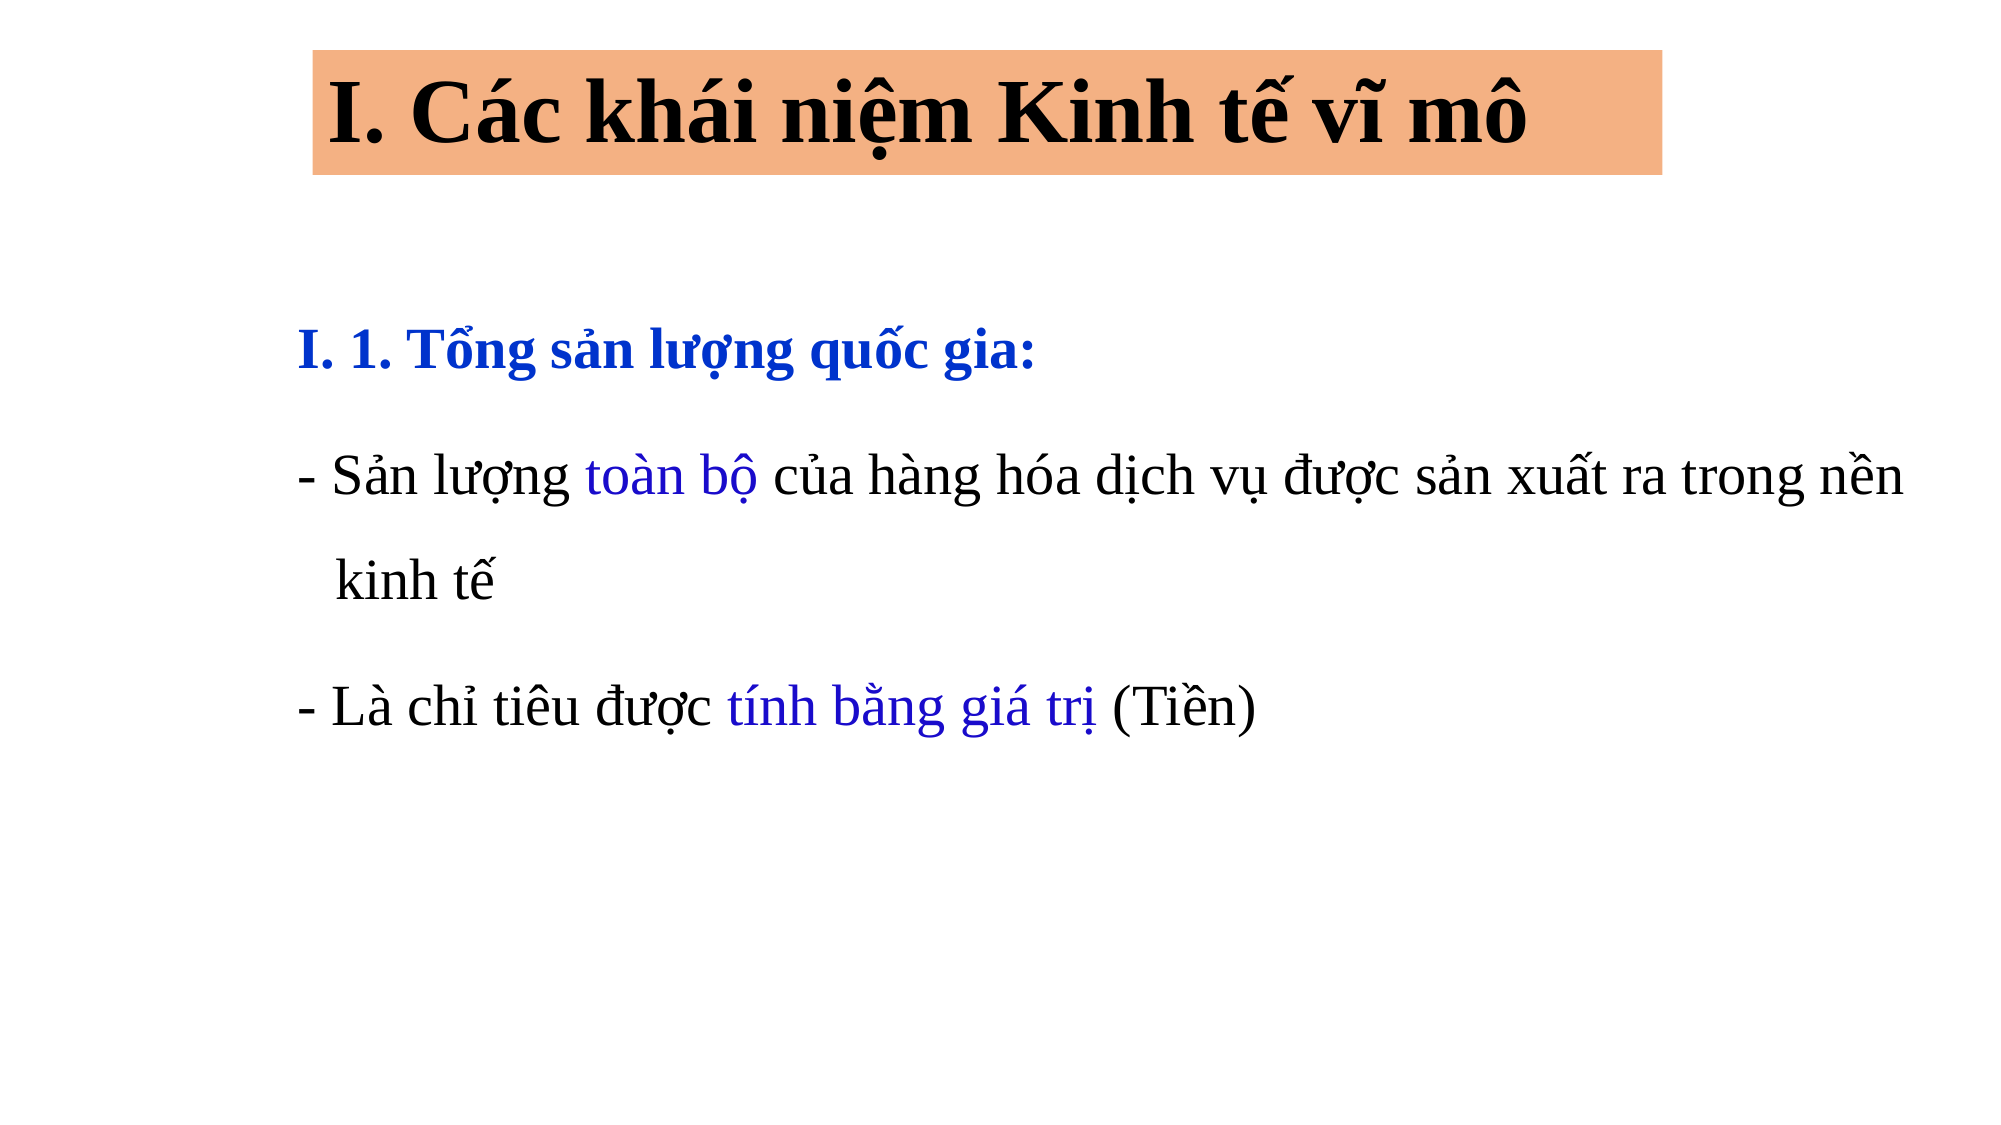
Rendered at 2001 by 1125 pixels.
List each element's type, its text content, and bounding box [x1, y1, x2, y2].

title I. Các khái niệm Kinh tế vĩ mô [312, 50, 1663, 175]
list I. 1. Tổng sản lượng quốc gia: - Sản lượng toàn bộ của hàng hóa dịch vụ được sản xuất ra trong nền kinh tế - Là chỉ tiêu được tính bằng giá trị (Tiền) [282, 310, 1923, 875]
